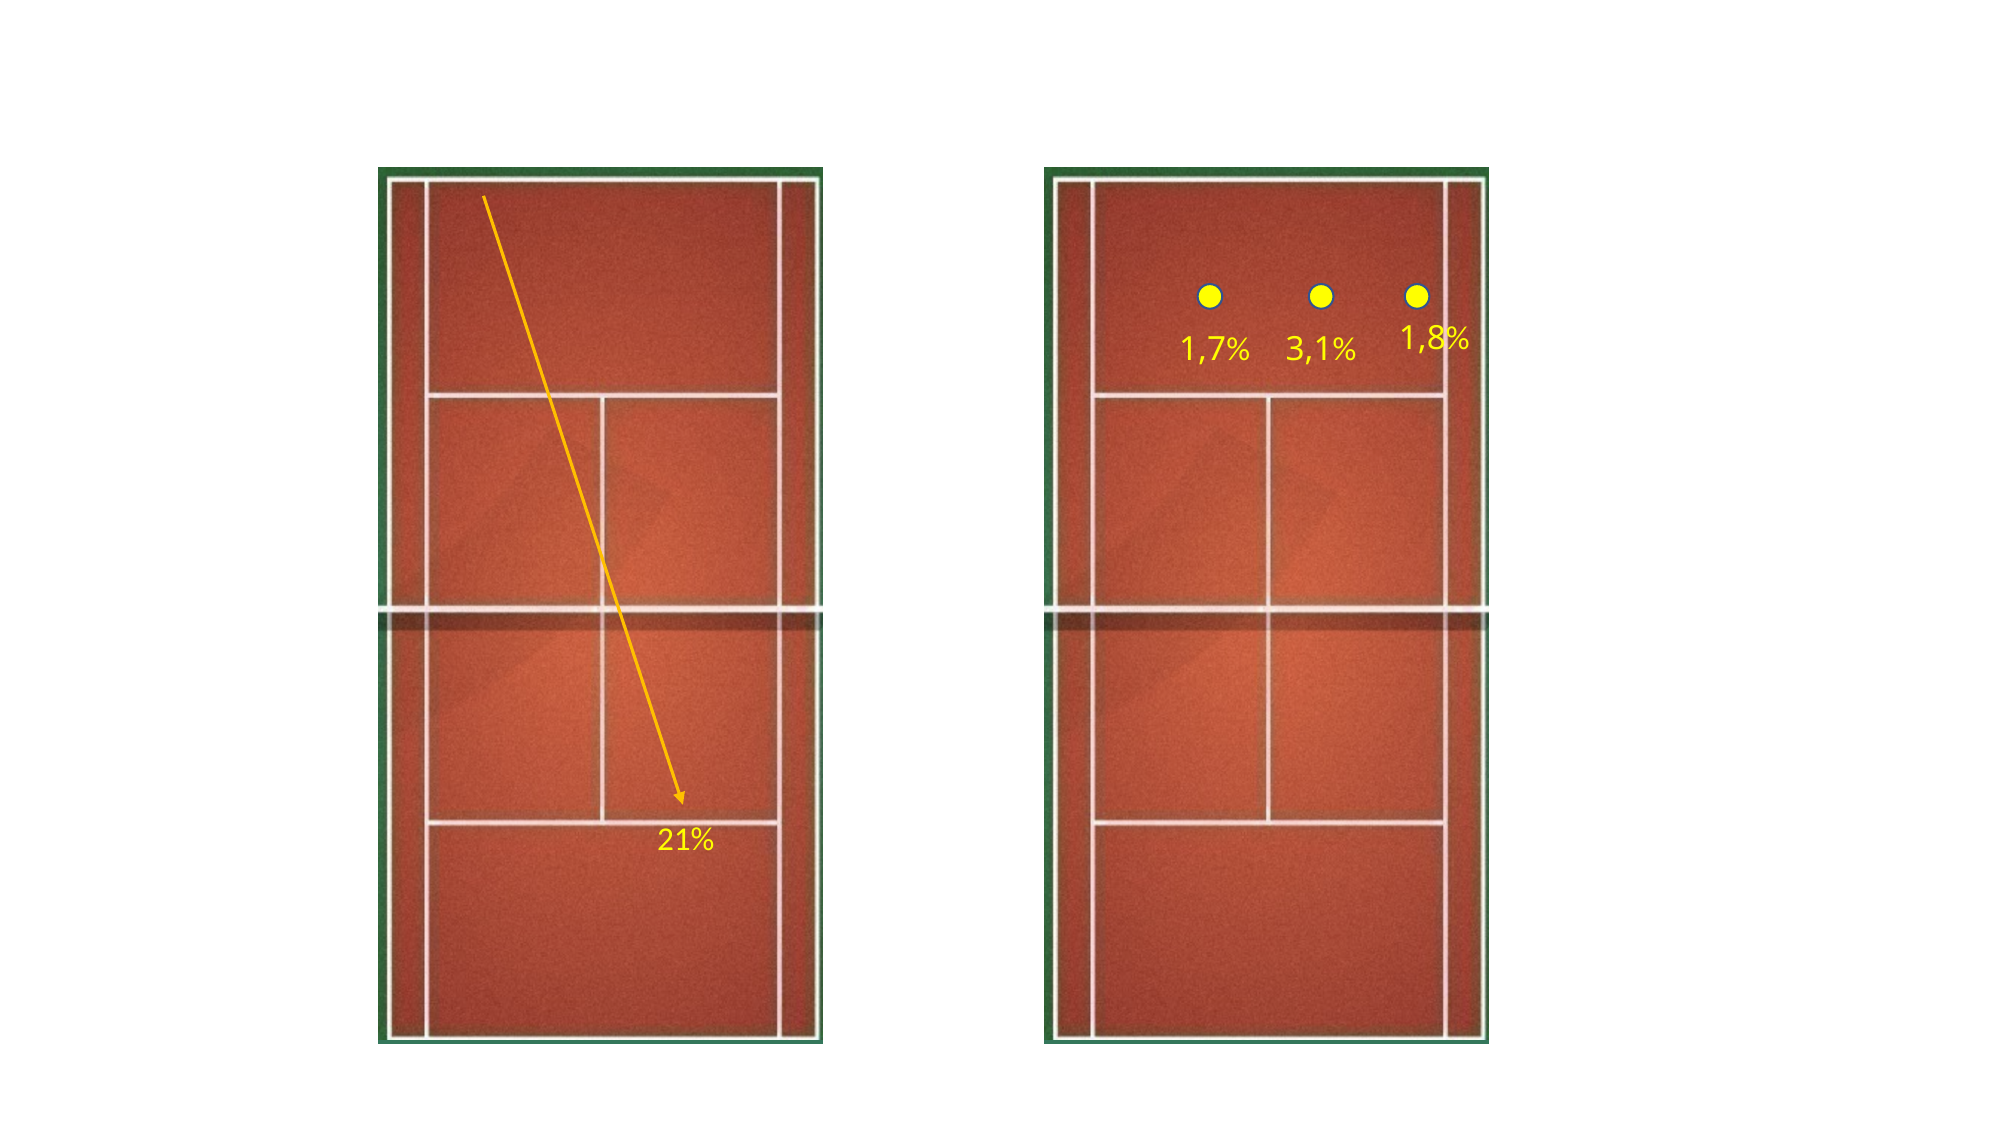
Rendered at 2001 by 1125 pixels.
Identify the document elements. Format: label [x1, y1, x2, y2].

picture [378, 167, 823, 1044]
picture [1044, 167, 1489, 1044]
text_box [483, 195, 683, 805]
